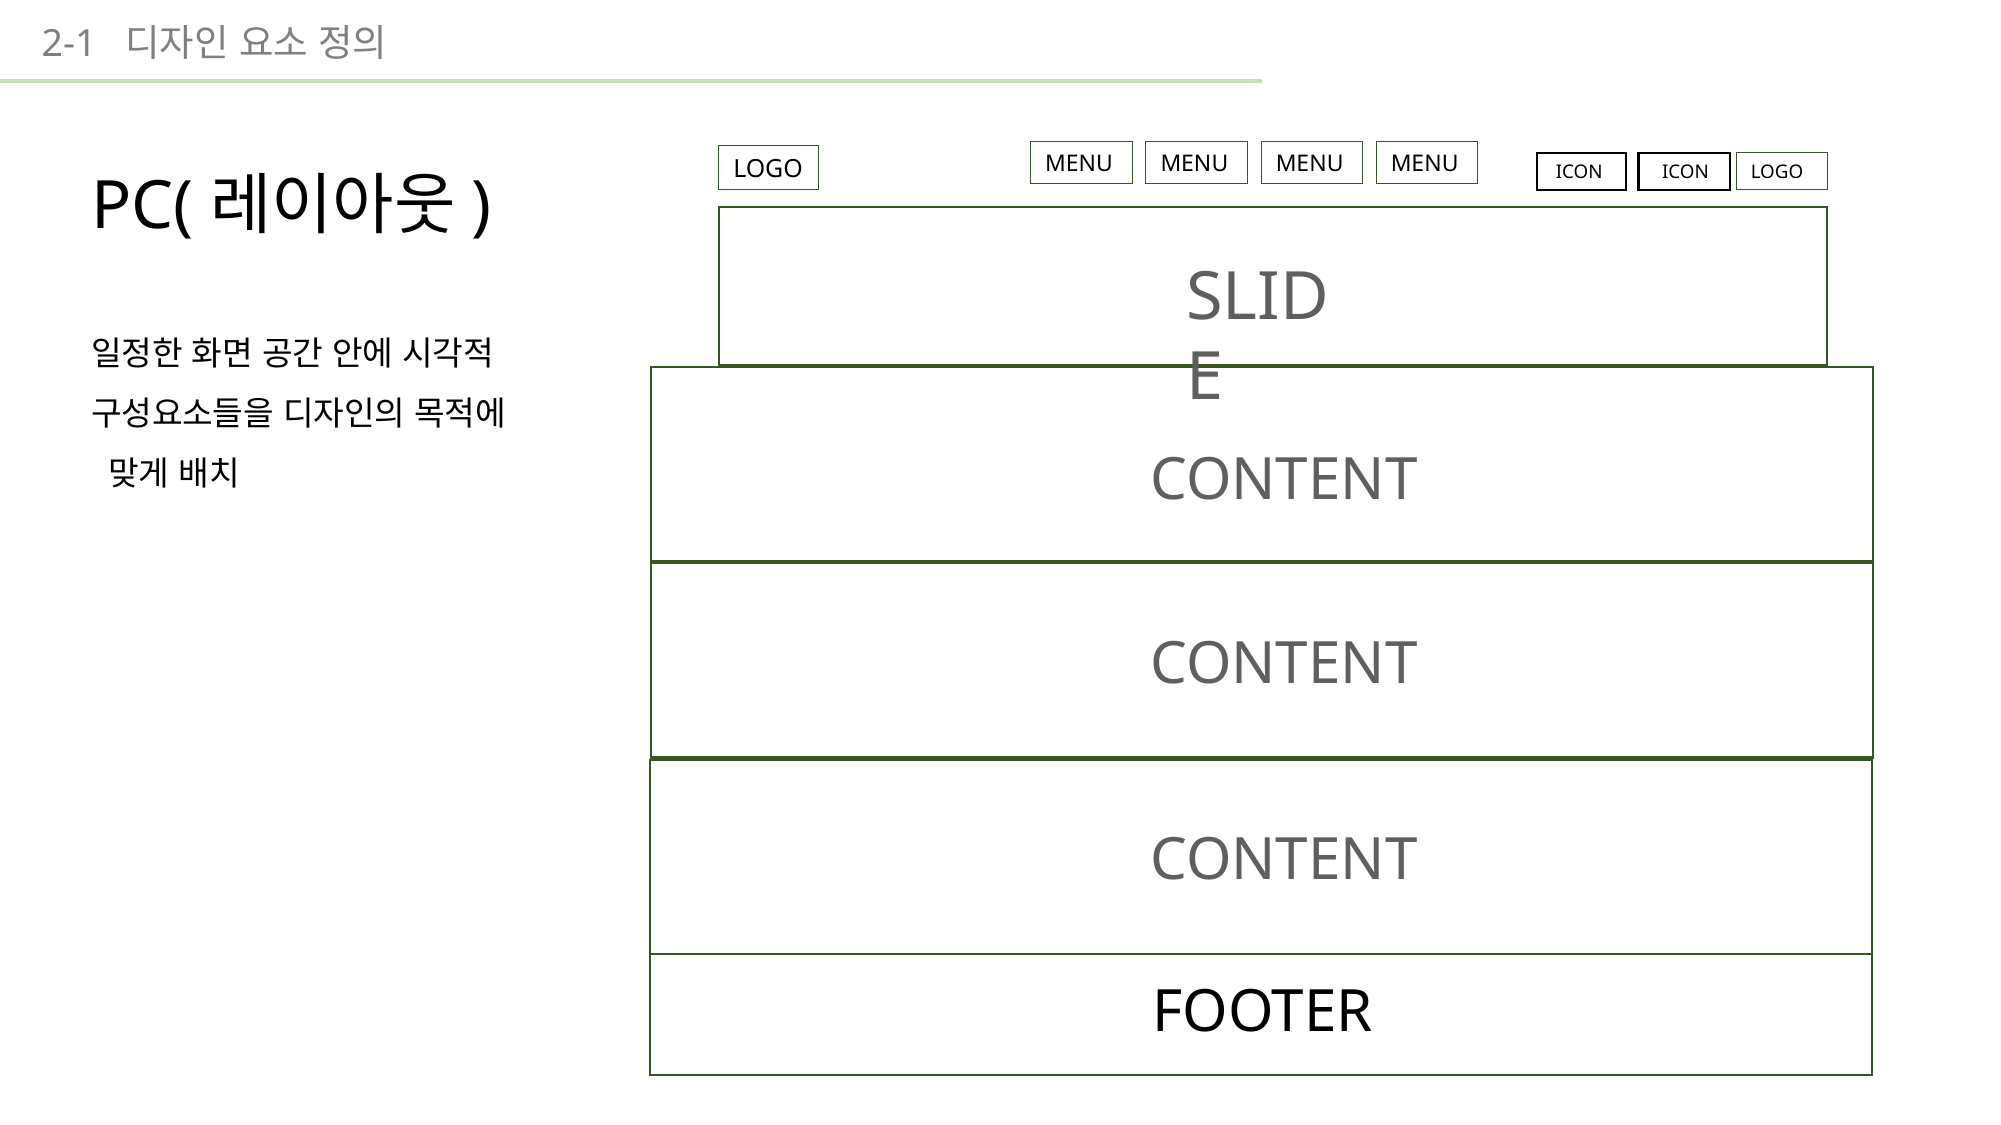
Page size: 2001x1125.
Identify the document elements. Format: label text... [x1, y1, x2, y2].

text_box [1637, 152, 1731, 191]
text_box FOOTER [1137, 965, 1389, 1051]
text_box ICON [1731, 152, 1736, 190]
text_box [650, 562, 1874, 759]
text_box 일정한 화면 공간 안에 시각적 구성요소들을 디자인의 목적에 맞게 배치 [76, 304, 598, 499]
text_box SLIDE [1171, 245, 1377, 421]
text_box CONTENT [1135, 813, 1433, 899]
text_box LOGO [718, 145, 819, 190]
text_box CONTENT [1135, 617, 1433, 703]
text_box ICON [1627, 152, 1637, 190]
text_box [649, 953, 1873, 1076]
text_box [1536, 152, 1627, 191]
text_box LOGO [1736, 152, 1828, 190]
text_box MENU [1145, 141, 1248, 184]
text_box 2-1 디자인 요소 정의 [26, 11, 641, 71]
text_box MENU [1261, 141, 1363, 184]
text_box PC(레이아웃) [76, 154, 508, 249]
text_box [650, 366, 1874, 562]
text_box MENU [1030, 141, 1133, 184]
text_box MENU [1376, 141, 1478, 184]
text_box CONTENT [1135, 433, 1433, 519]
text_box [649, 759, 1873, 953]
text_box [718, 206, 1828, 366]
